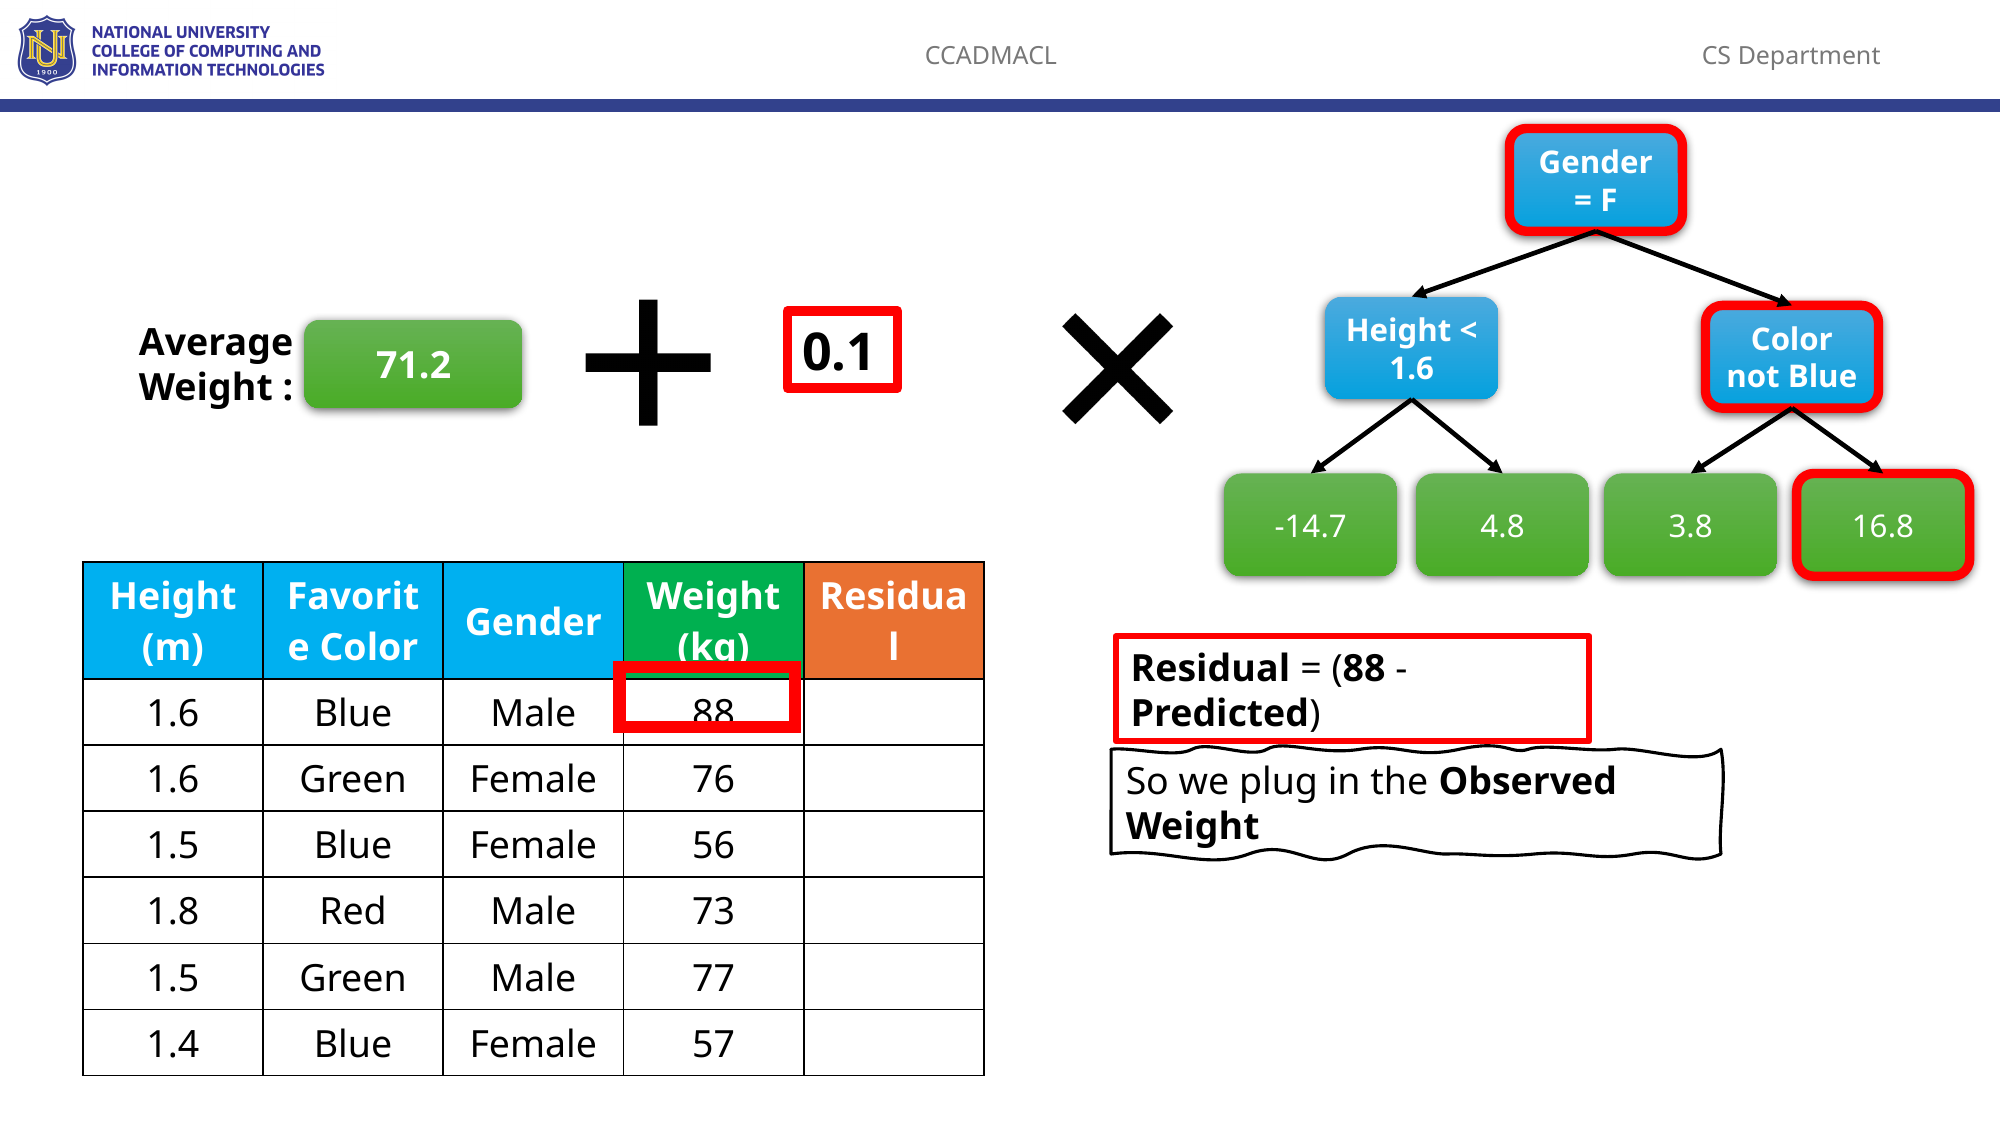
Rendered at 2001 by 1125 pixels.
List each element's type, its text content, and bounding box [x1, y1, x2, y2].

table_cell Male [444, 680, 623, 744]
table_cell 88 [624, 680, 803, 744]
table_cell Blue [264, 680, 442, 744]
table_header Gender [444, 563, 623, 678]
table_cell [805, 944, 983, 1009]
table_cell Green [264, 944, 442, 1009]
table_cell Male [444, 944, 623, 1009]
picture [1042, 293, 1194, 445]
table_cell 73 [624, 878, 803, 943]
table_header Residual [805, 563, 983, 678]
table_cell [805, 680, 983, 744]
text_box So we plug in the Observed Weight [1110, 745, 1724, 860]
table_cell 77 [624, 944, 803, 1009]
table_cell [805, 878, 983, 943]
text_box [123, 310, 524, 418]
table_cell 57 [624, 1010, 803, 1075]
table_header Height (m) [84, 563, 262, 678]
table_cell 56 [624, 812, 803, 876]
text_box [1223, 127, 1971, 577]
table_cell [805, 1010, 983, 1075]
table_cell Green [264, 746, 442, 810]
table_cell 1.6 [84, 680, 262, 744]
table_cell 1.8 [84, 878, 262, 943]
table_cell 1.6 [84, 746, 262, 810]
table_cell [805, 746, 983, 810]
table_cell Female [444, 812, 623, 876]
table_cell [805, 812, 983, 876]
table_cell Female [444, 1010, 623, 1075]
table_cell 1.5 [84, 812, 262, 876]
picture [572, 287, 724, 439]
text_box Residual = (88 - Predicted) [1115, 636, 1590, 742]
text_box [618, 665, 797, 728]
table_header Weight (kg) [624, 563, 803, 678]
table_cell Female [444, 746, 623, 810]
table_cell Blue [264, 1010, 442, 1075]
text_box 0.1 [787, 310, 898, 389]
table_cell 1.5 [84, 944, 262, 1009]
table_cell Male [444, 878, 623, 943]
table_cell Blue [264, 812, 442, 876]
table_cell 1.4 [84, 1010, 262, 1075]
table_header Favorite Color [264, 563, 442, 678]
table_cell 76 [624, 746, 803, 810]
picture [0, 0, 337, 99]
table_cell Red [264, 878, 442, 943]
